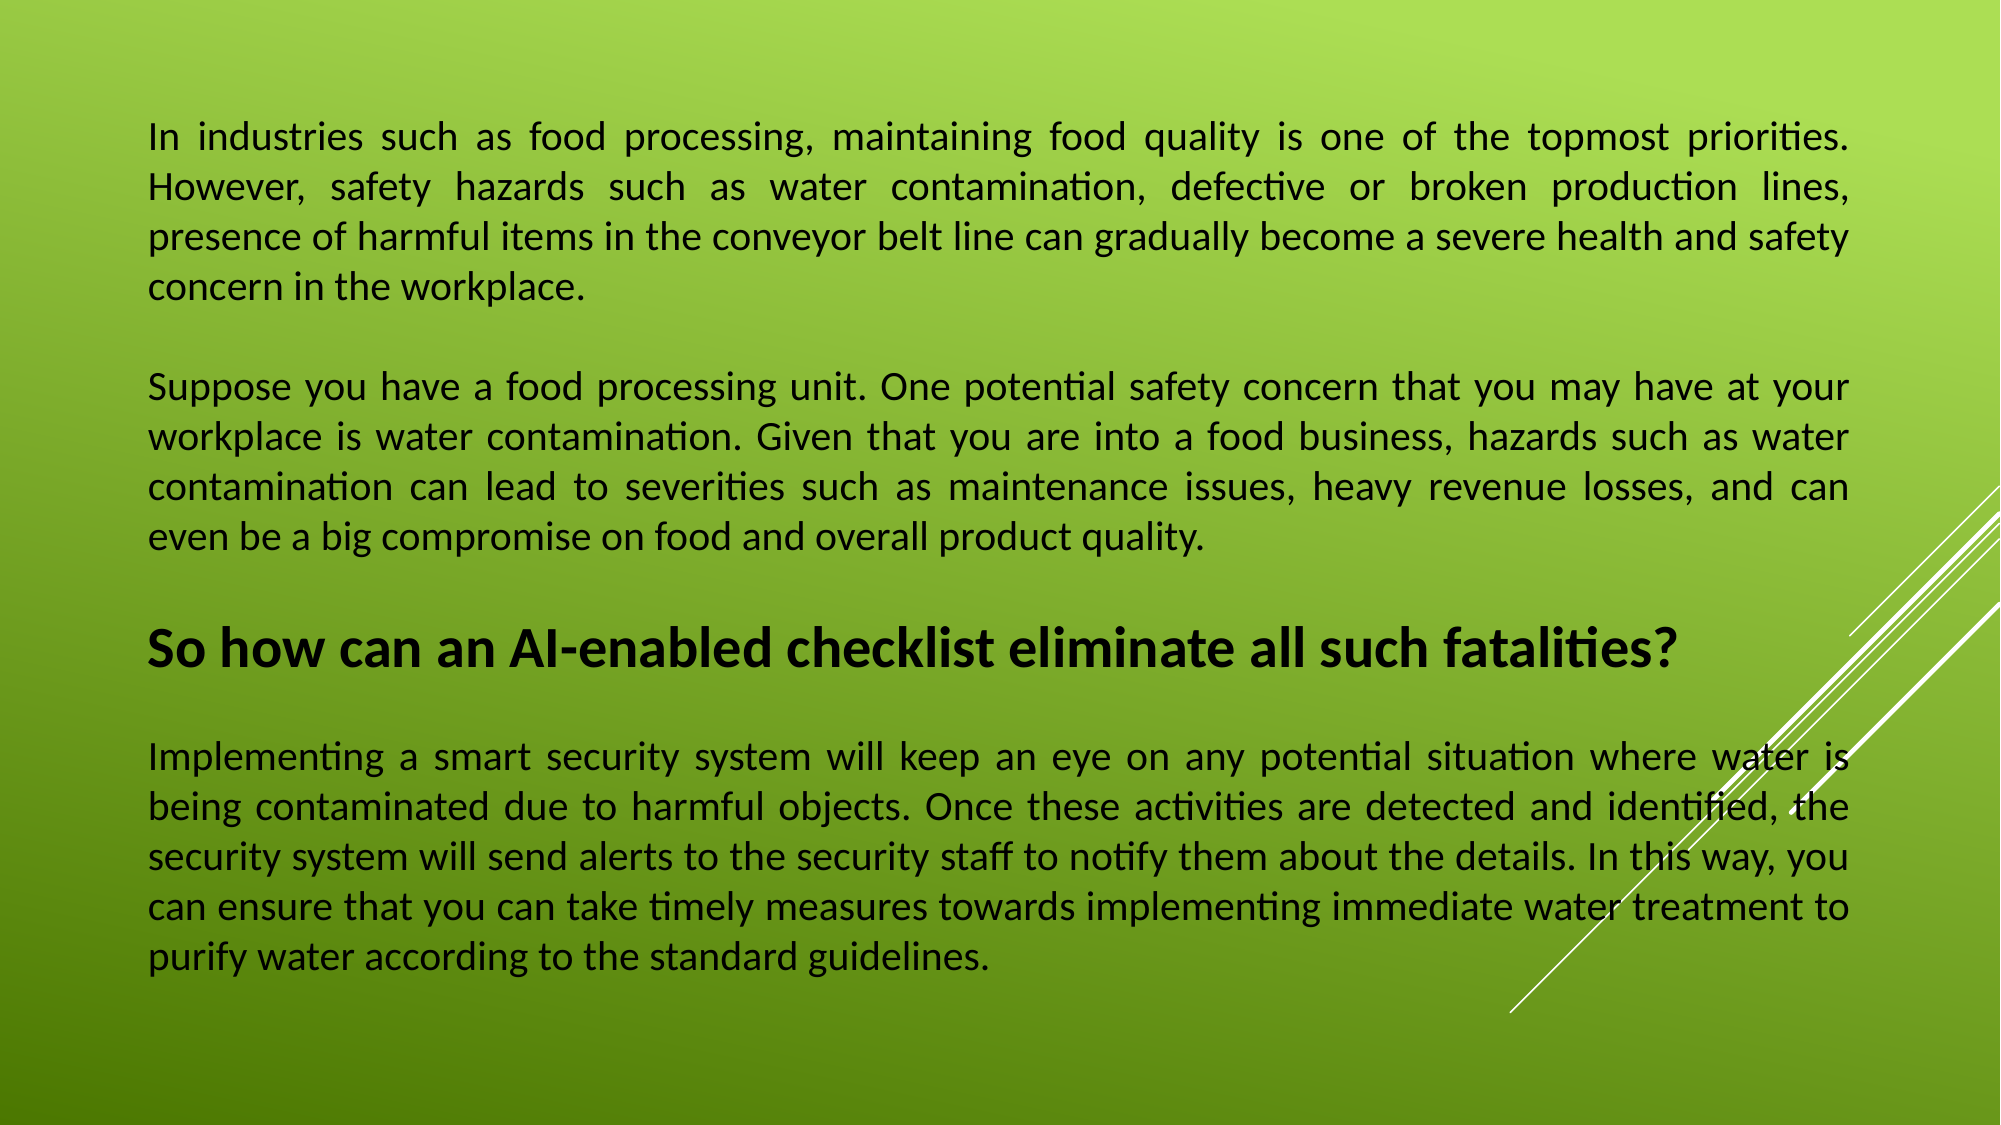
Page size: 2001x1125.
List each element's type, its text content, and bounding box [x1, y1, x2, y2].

text_box In industries such as food processing, maintaining food quality is one of the topmost priorities. However, safety hazards such as water contamination, defective or broken production lines, presence of harmful items in the conveyor belt line can gradually become a severe health and safety concern in the workplace. Suppose you have a food processing unit. One potential safety concern that you may have at your workplace is water contamination. Given that you are into a food business, hazards such as water contamination can lead to severities such as maintenance issues, heavy revenue losses, and can even be a big compromise on food and overall product quality. So how can an AI-enabled checklist eliminate all such fatalities? Implementing a smart security system will keep an eye on any potential situation where water is being contaminated due to harmful objects. Once these activities are detected and identified, the security system will send alerts to the security staff to notify them about the details. In this way, you can ensure that you can take timely measures towards implementing immediate water treatment to purify water according to the standard guidelines. [133, 101, 1866, 987]
